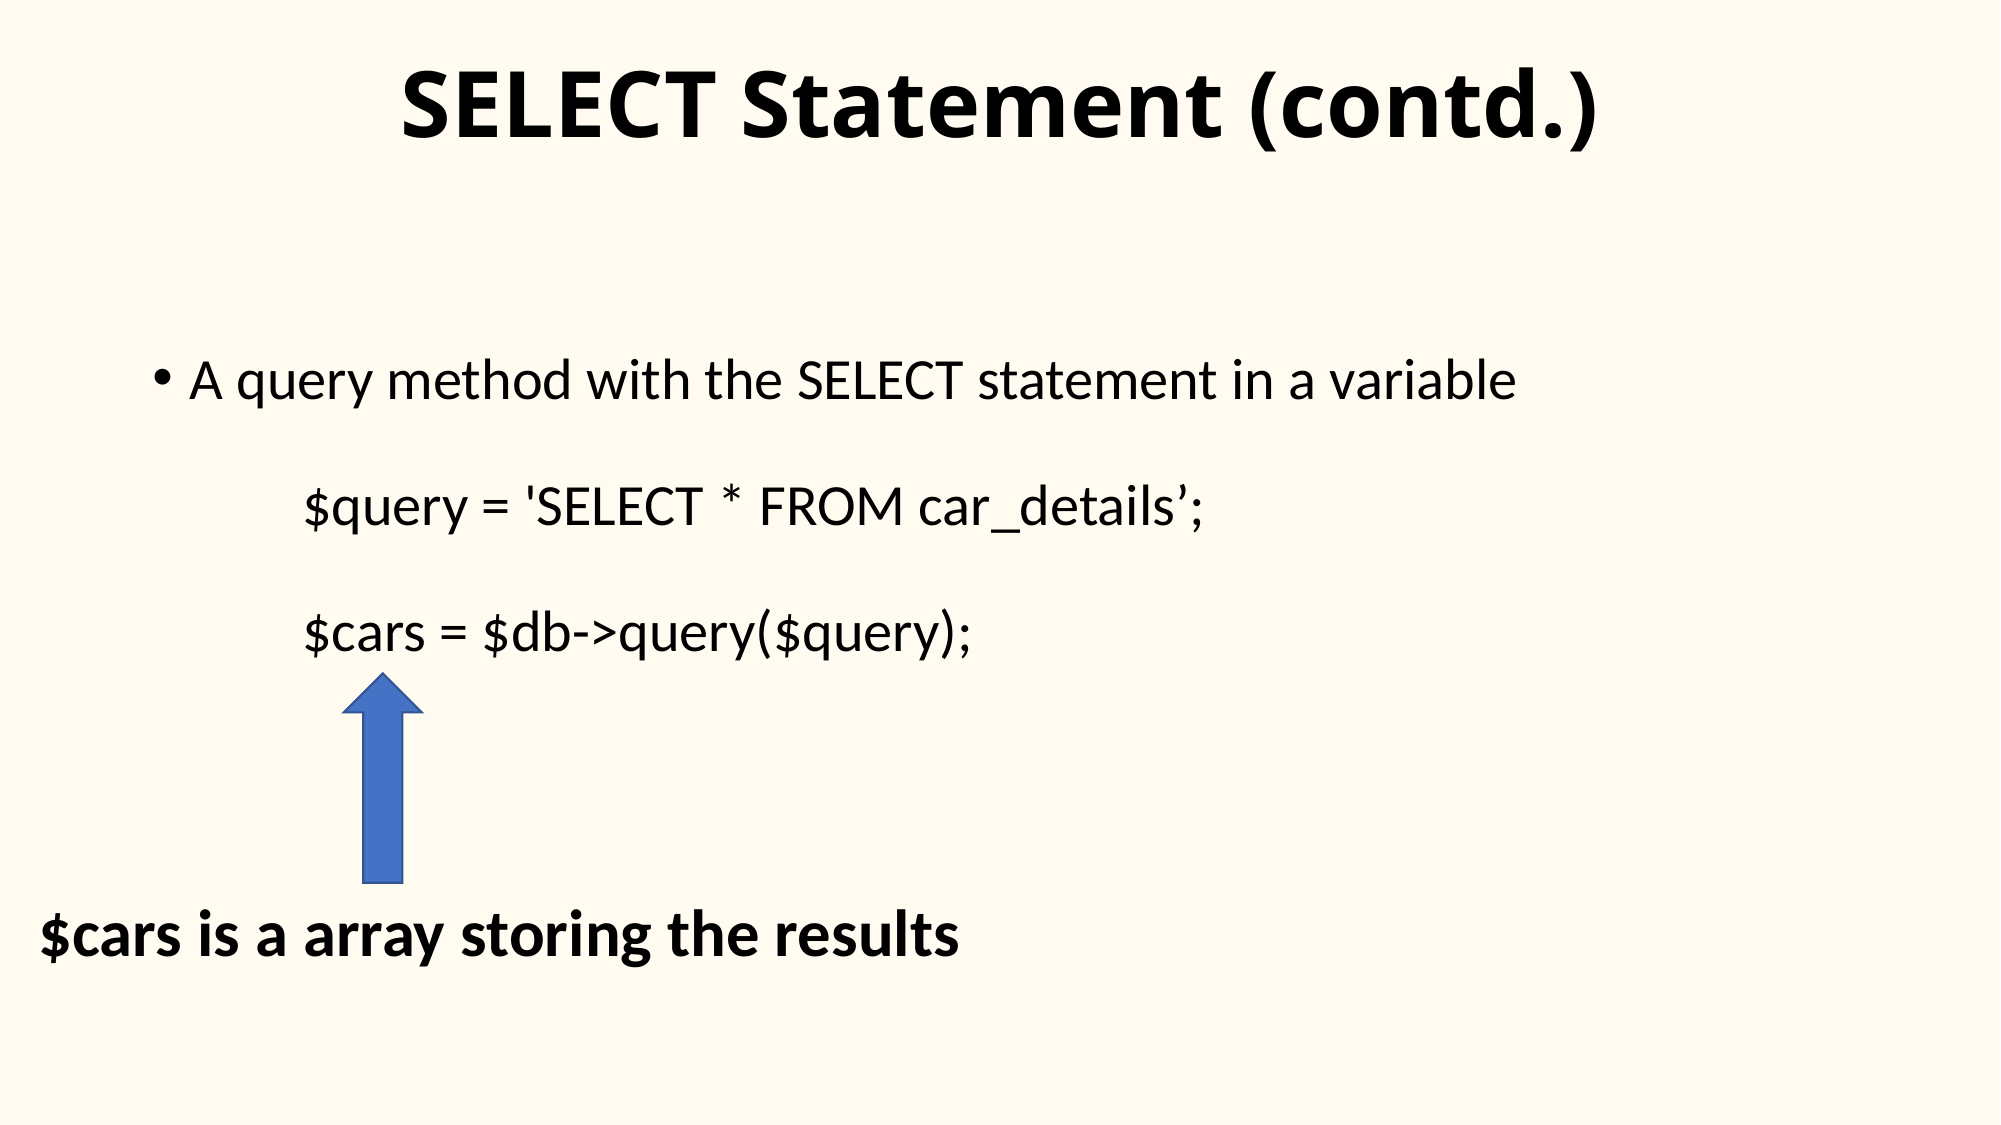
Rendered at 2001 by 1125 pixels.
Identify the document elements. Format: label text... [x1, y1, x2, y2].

text_box [341, 671, 425, 882]
list A query method with the SELECT statement in a variable $query = 'SELECT * FROM car_details’; $cars = $db->query($query); [137, 299, 1863, 1014]
text_box $cars is a array storing the results [0, 882, 1000, 978]
title SELECT Statement (contd.) [0, 20, 2000, 195]
